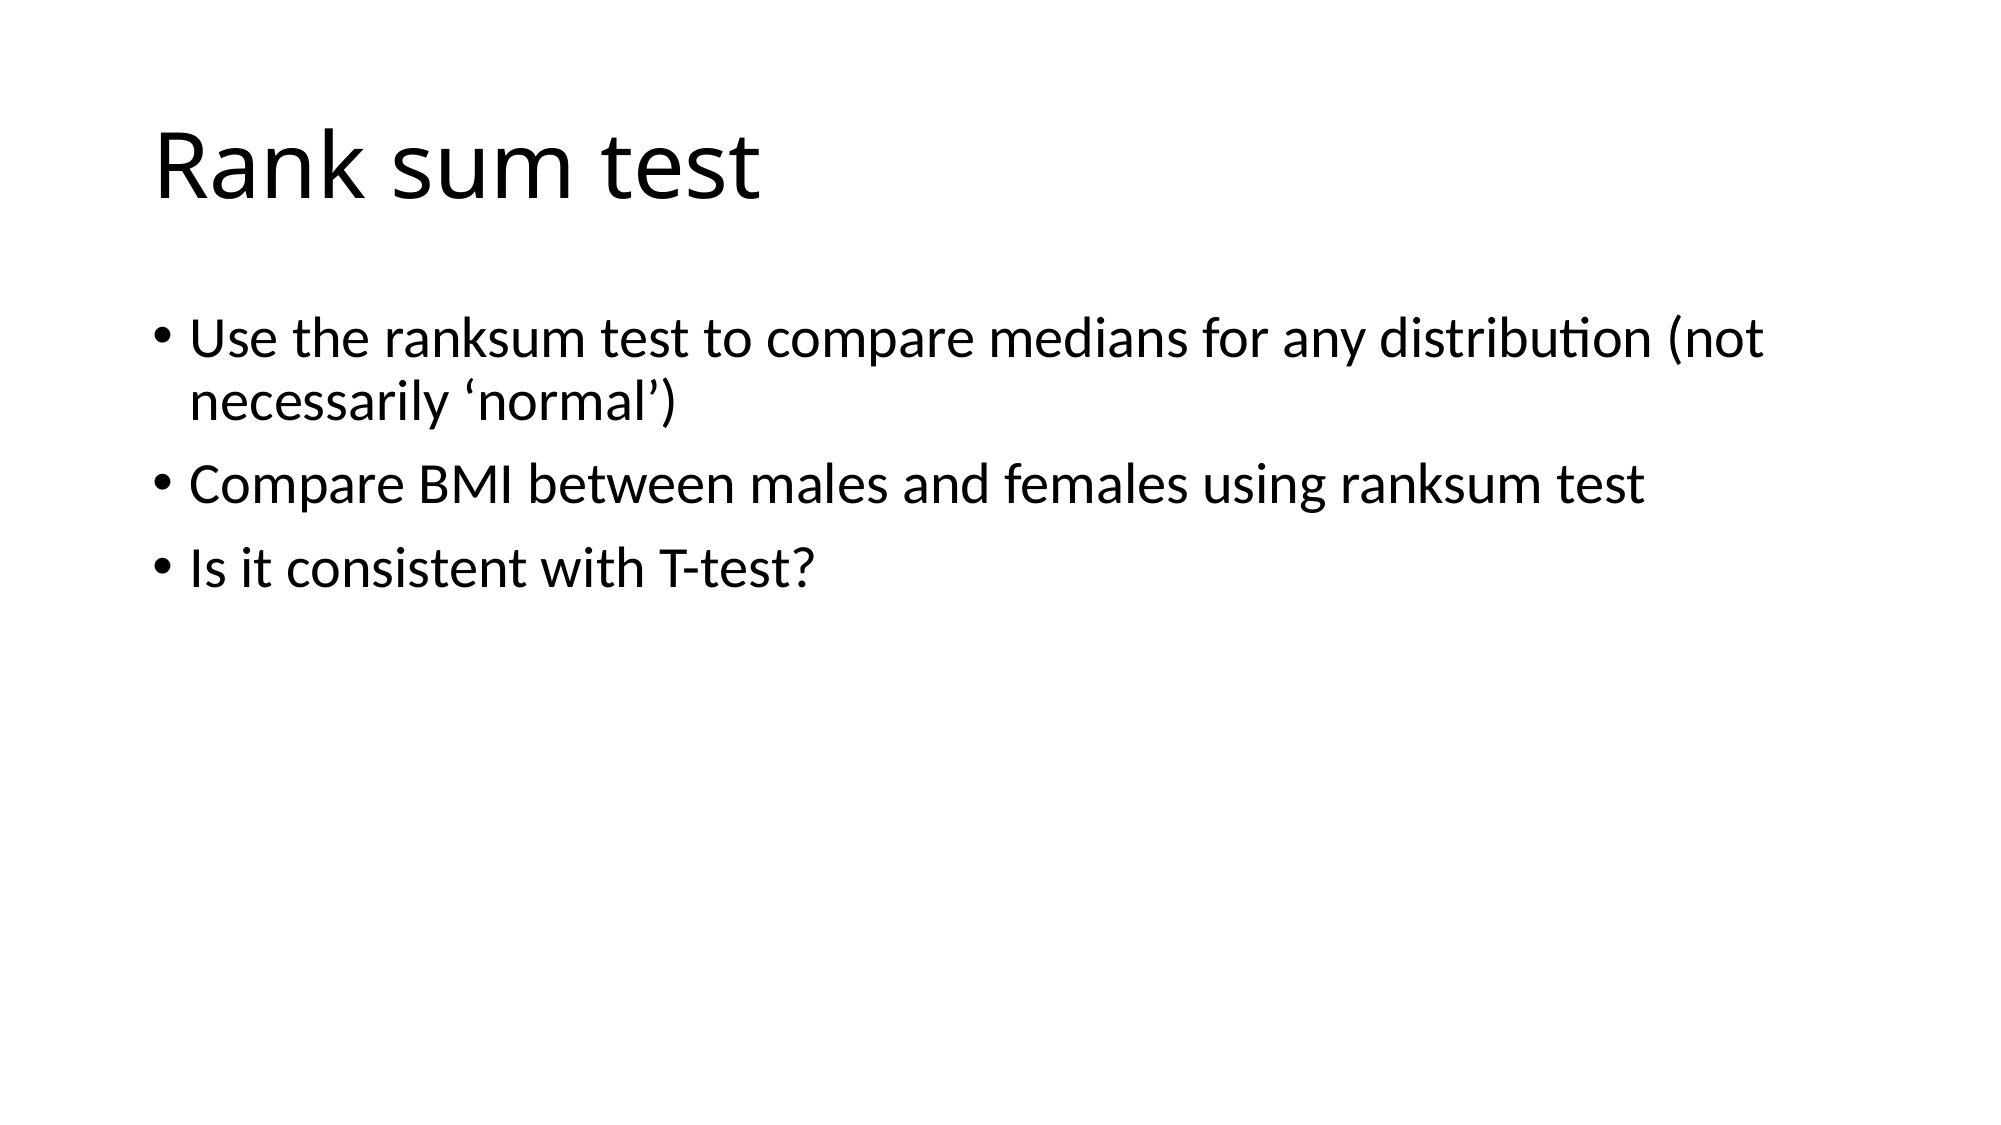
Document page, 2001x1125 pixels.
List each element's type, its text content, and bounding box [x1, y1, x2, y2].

list Use the ranksum test to compare medians for any distribution (not necessarily ‘normal’) Compare BMI between males and females using ranksum test Is it consistent with T-test? [137, 299, 1863, 1014]
title Rank sum test [137, 59, 1863, 278]
